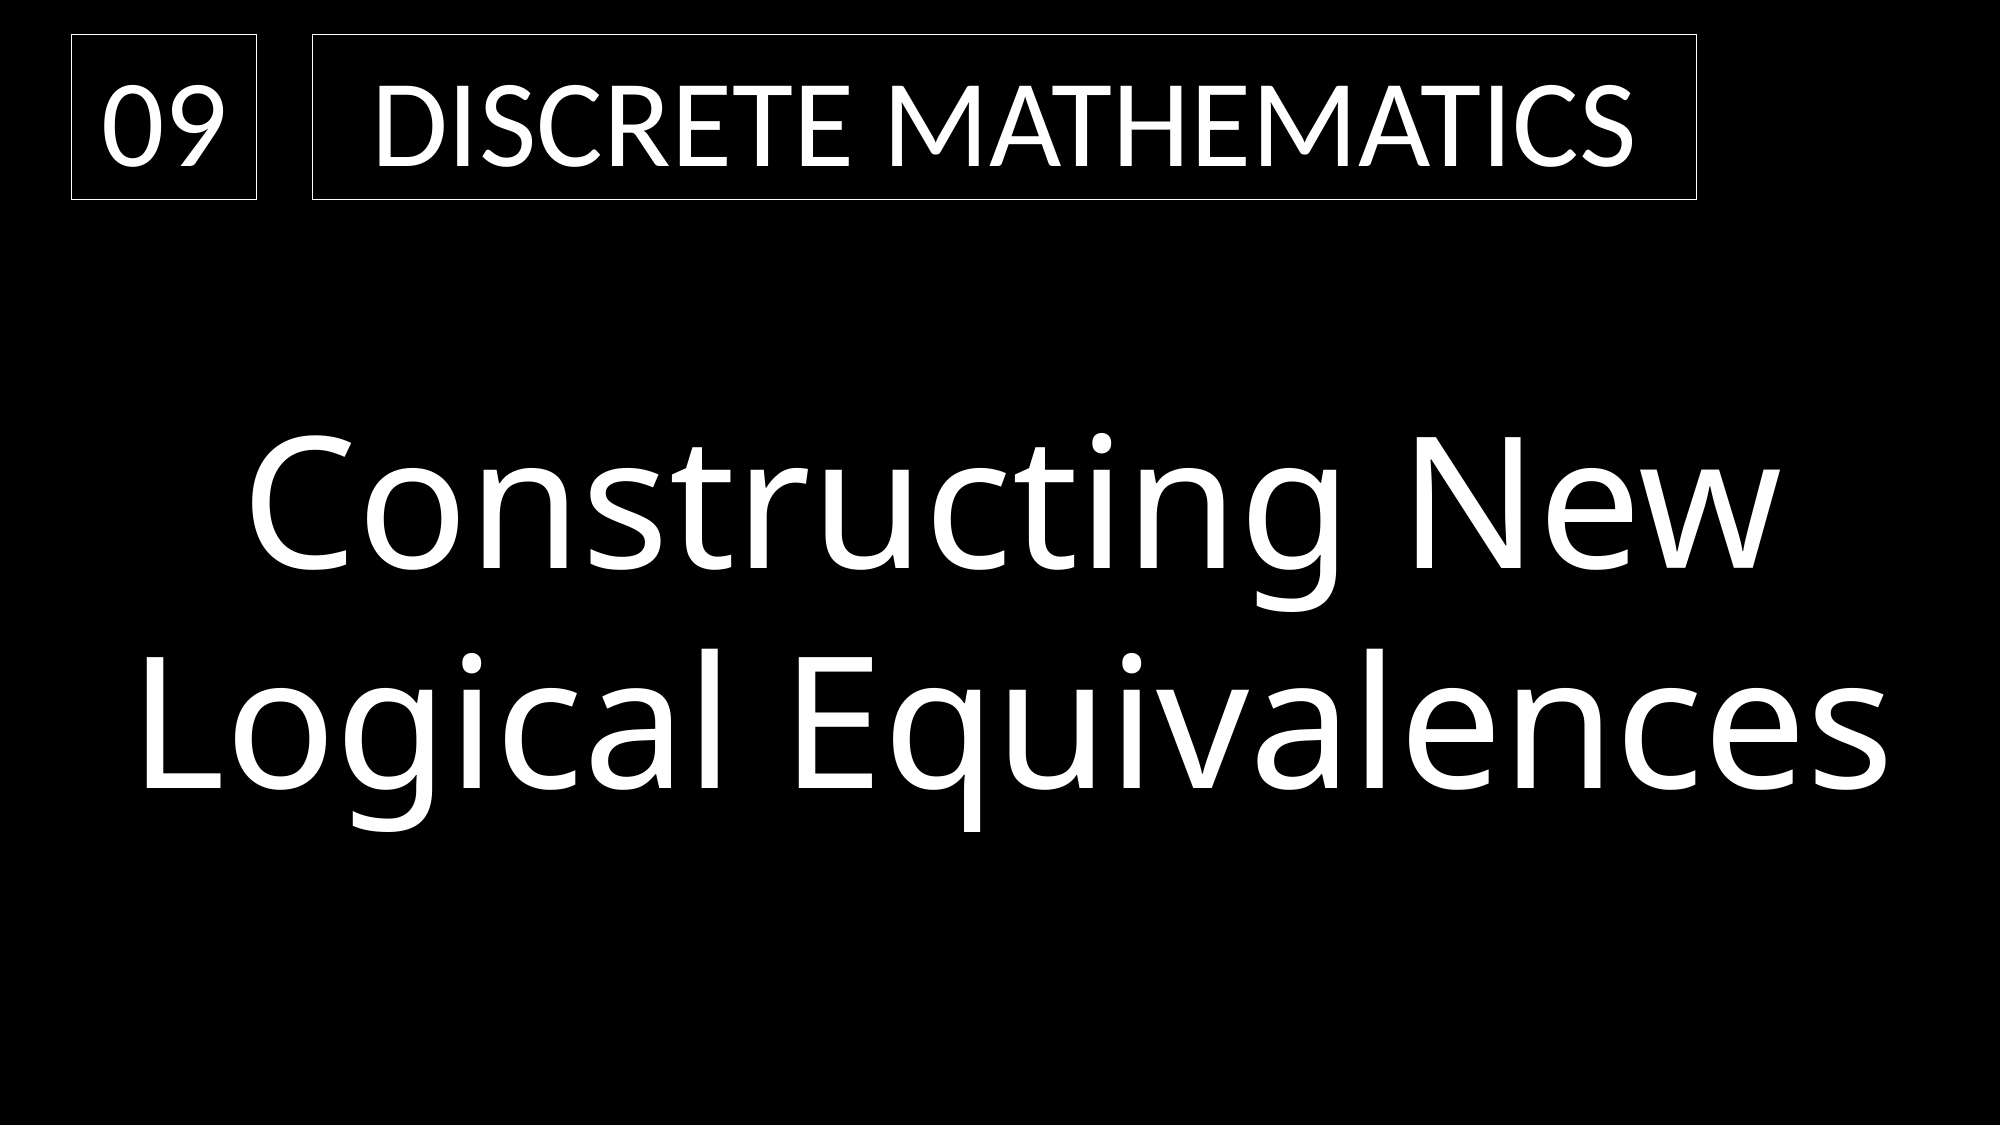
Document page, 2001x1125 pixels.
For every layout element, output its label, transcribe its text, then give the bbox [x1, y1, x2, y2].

text_box Discrete Mathematics [312, 34, 1697, 200]
text_box 09 [71, 34, 257, 200]
text_box Constructing New Logical Equivalences [71, 378, 1953, 833]
